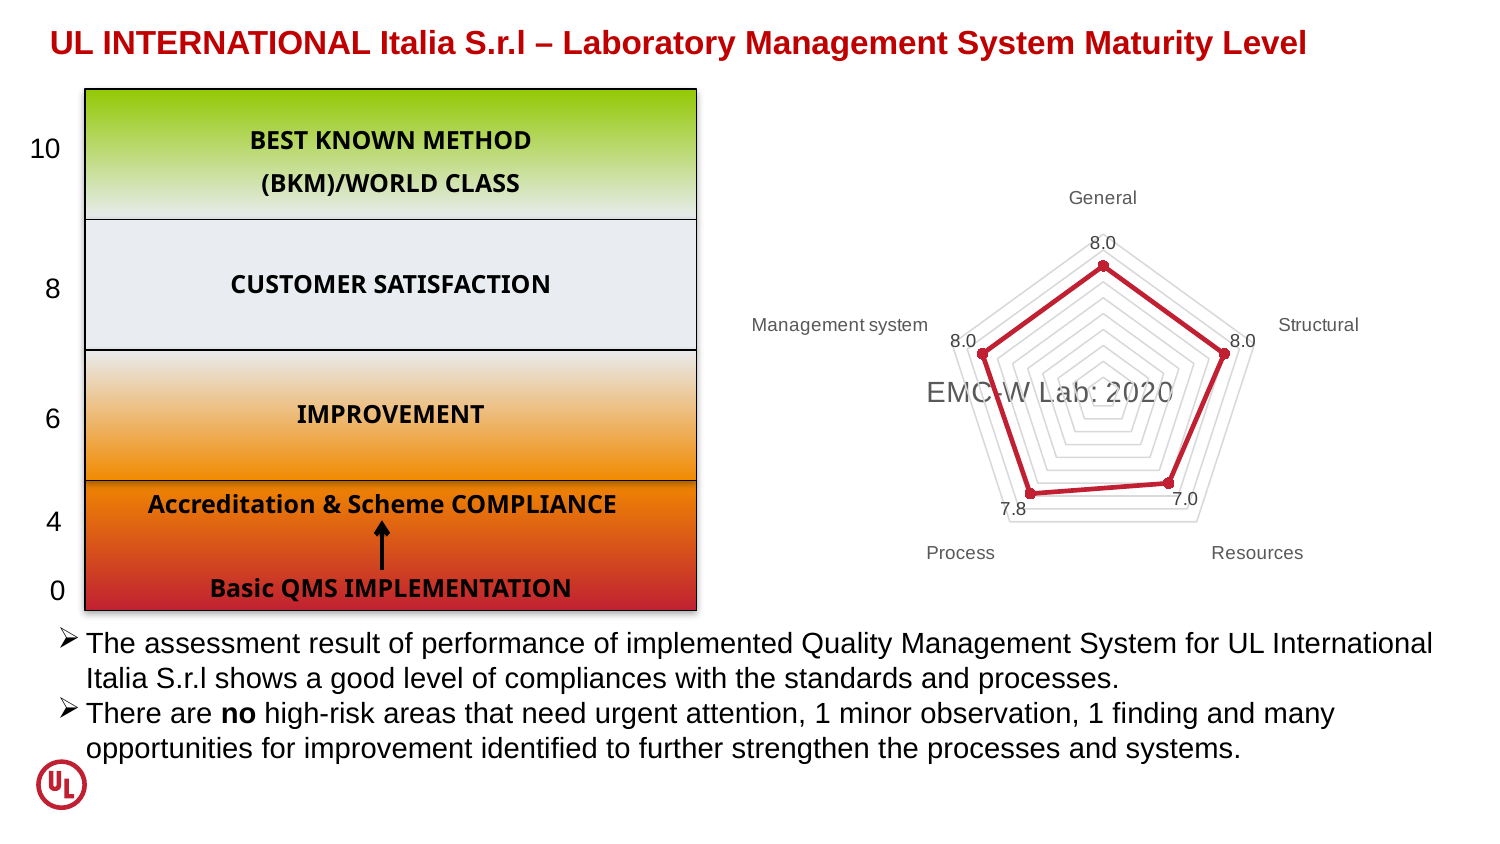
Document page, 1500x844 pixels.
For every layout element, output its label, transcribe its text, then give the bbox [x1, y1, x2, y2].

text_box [84, 88, 697, 611]
text_box 0 [34, 565, 80, 614]
text_box 6 [30, 393, 76, 442]
text_box 8 [30, 262, 76, 312]
text_box 10 [14, 122, 76, 172]
text_box The assessment result of performance of implemented Quality Management System for UL International Italia S.r.l shows a good level of compliances with the standards and processes. There are no high-risk areas that need urgent attention, 1 minor observation, 1 finding and many opportunities for improvement identified to further strengthen the processes and systems. [57, 624, 1459, 765]
chart [164, 611, 615, 688]
text_box UL INTERNATIONAL Italia S.r.l – Laboratory Management System Maturity Level [49, 21, 1451, 62]
chart [705, 179, 1406, 654]
text_box 4 [31, 495, 77, 545]
